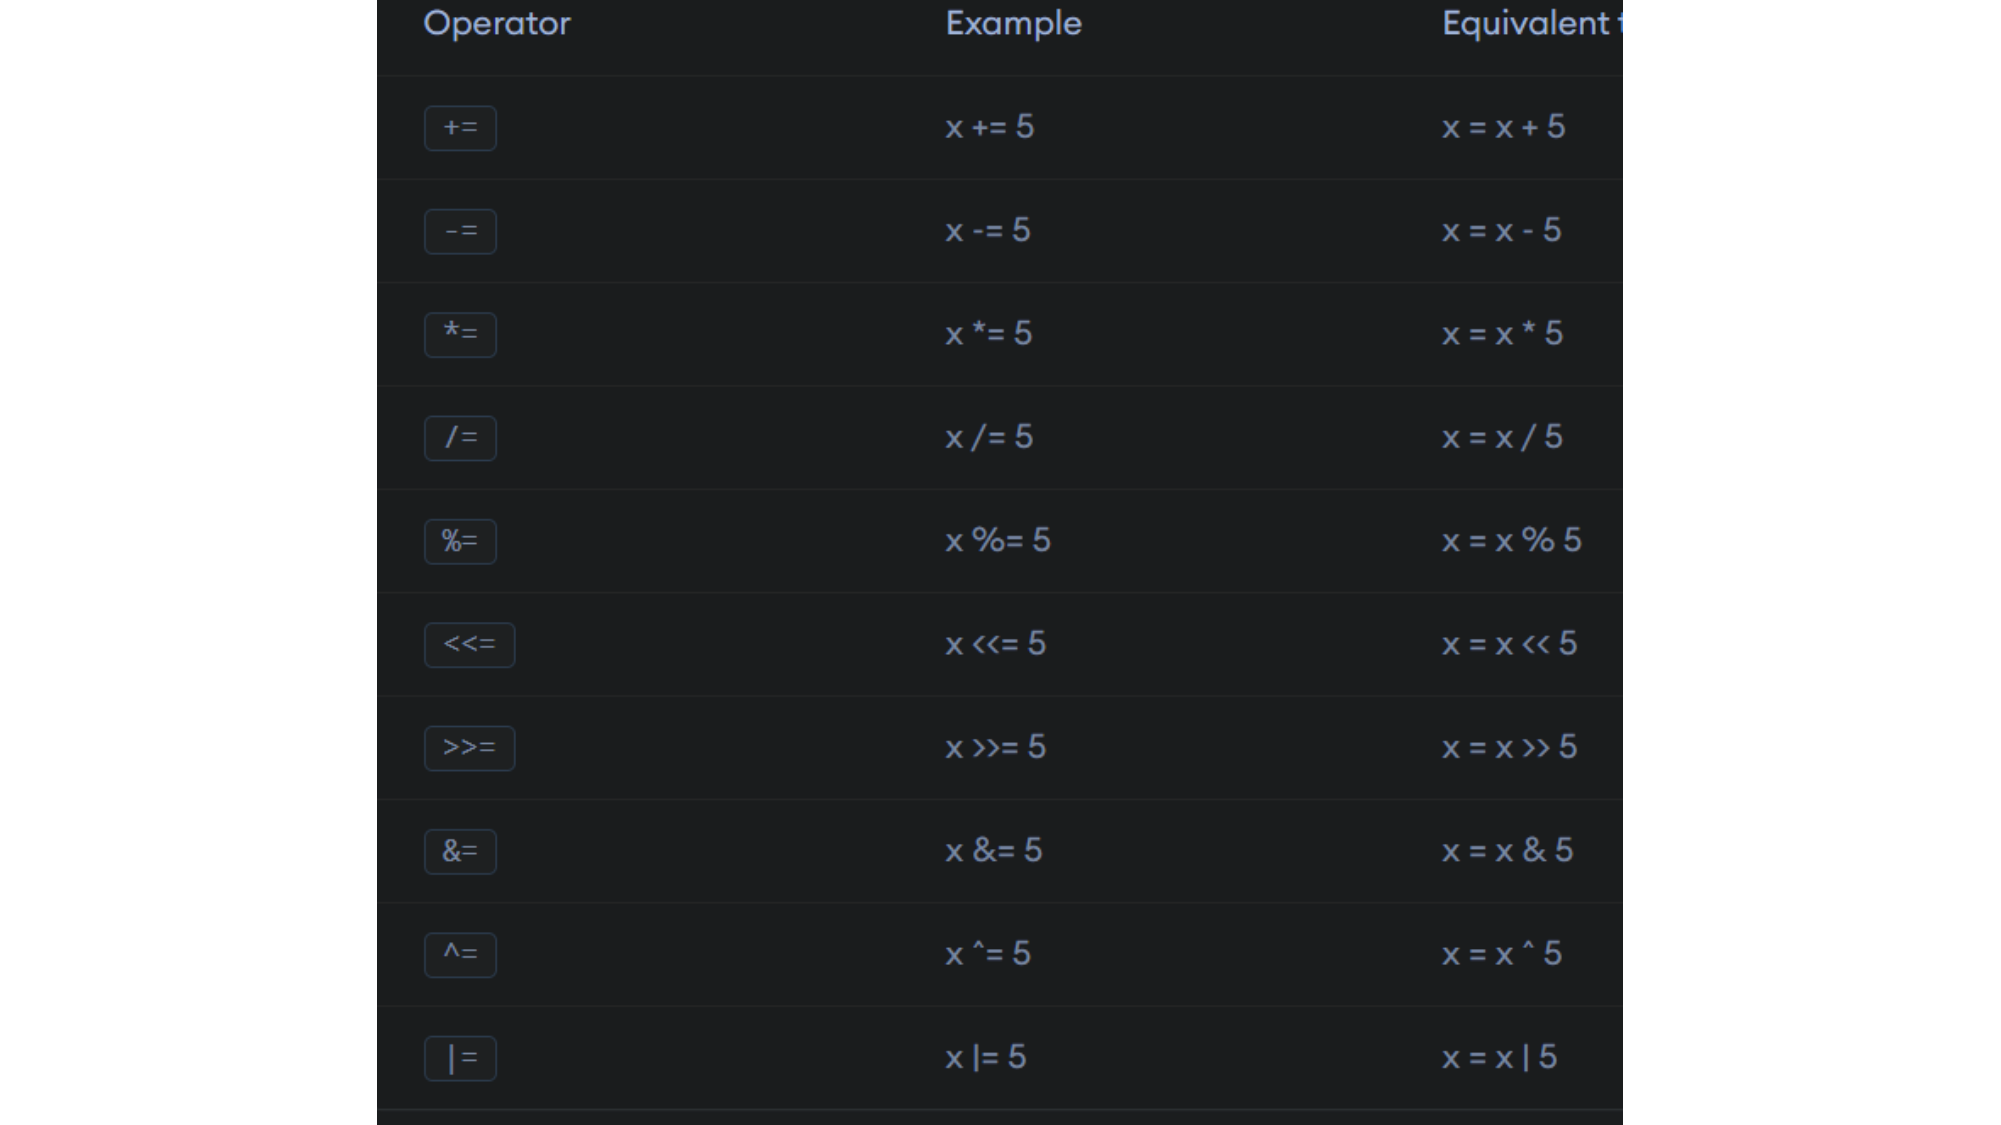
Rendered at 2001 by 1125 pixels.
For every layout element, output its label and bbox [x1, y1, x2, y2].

picture [377, 0, 1623, 1125]
